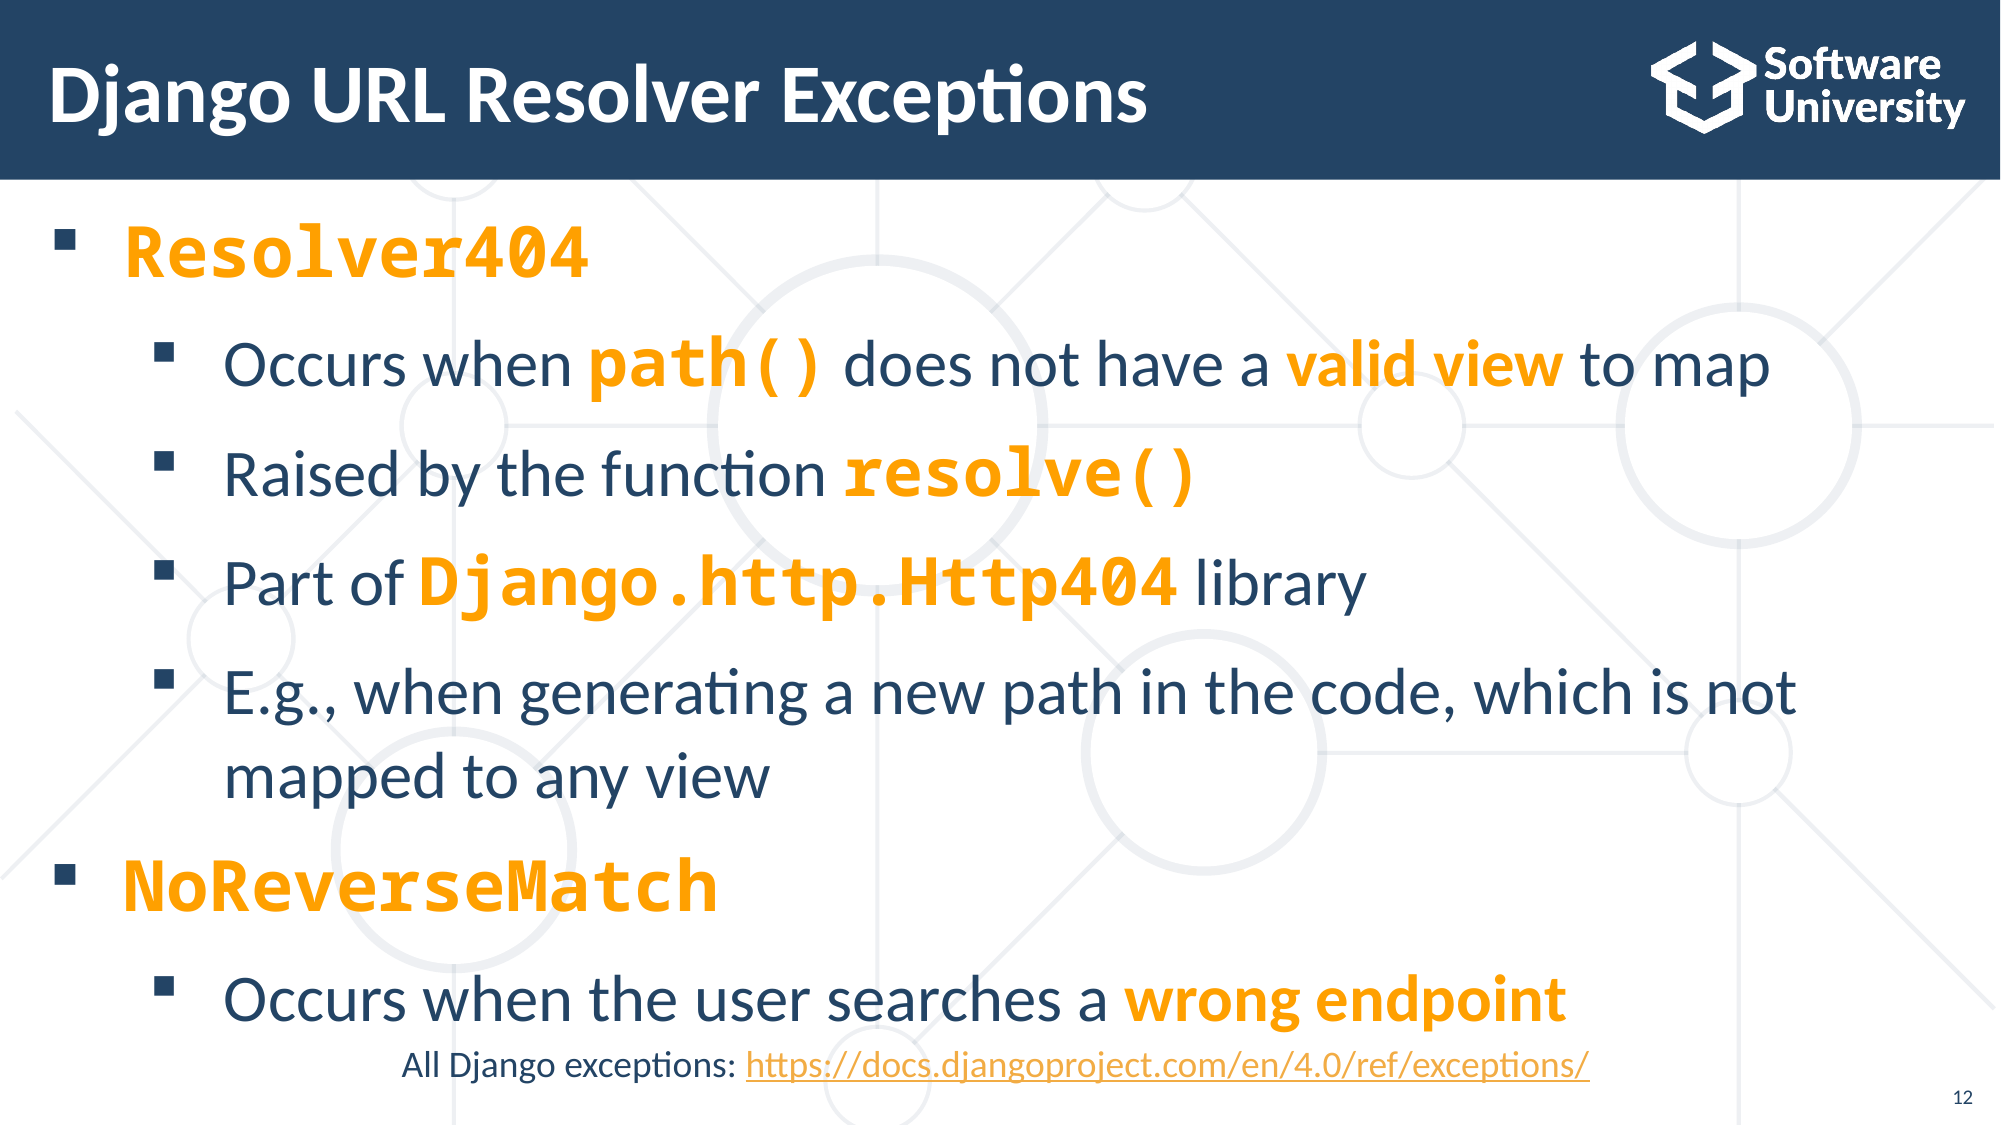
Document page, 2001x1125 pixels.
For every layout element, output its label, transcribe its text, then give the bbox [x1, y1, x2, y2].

title Django URL Resolver Exceptions [31, 16, 1625, 162]
slide_number 12 [1927, 1067, 1989, 1117]
text_box All Django exceptions: https://docs.djangoproject.com/en/4.0/ref/exceptions/ [217, 1031, 1783, 1095]
list Resolver404 Occurs when path() does not have a valid view to map Raised by the function resolve() Part of Django.http.Http404 library E.g., when generating a new path in the code, which is not mapped to any view NoReverseMatch Occurs when the user searches a wrong endpoint [31, 196, 1969, 1109]
picture [1651, 41, 1966, 134]
